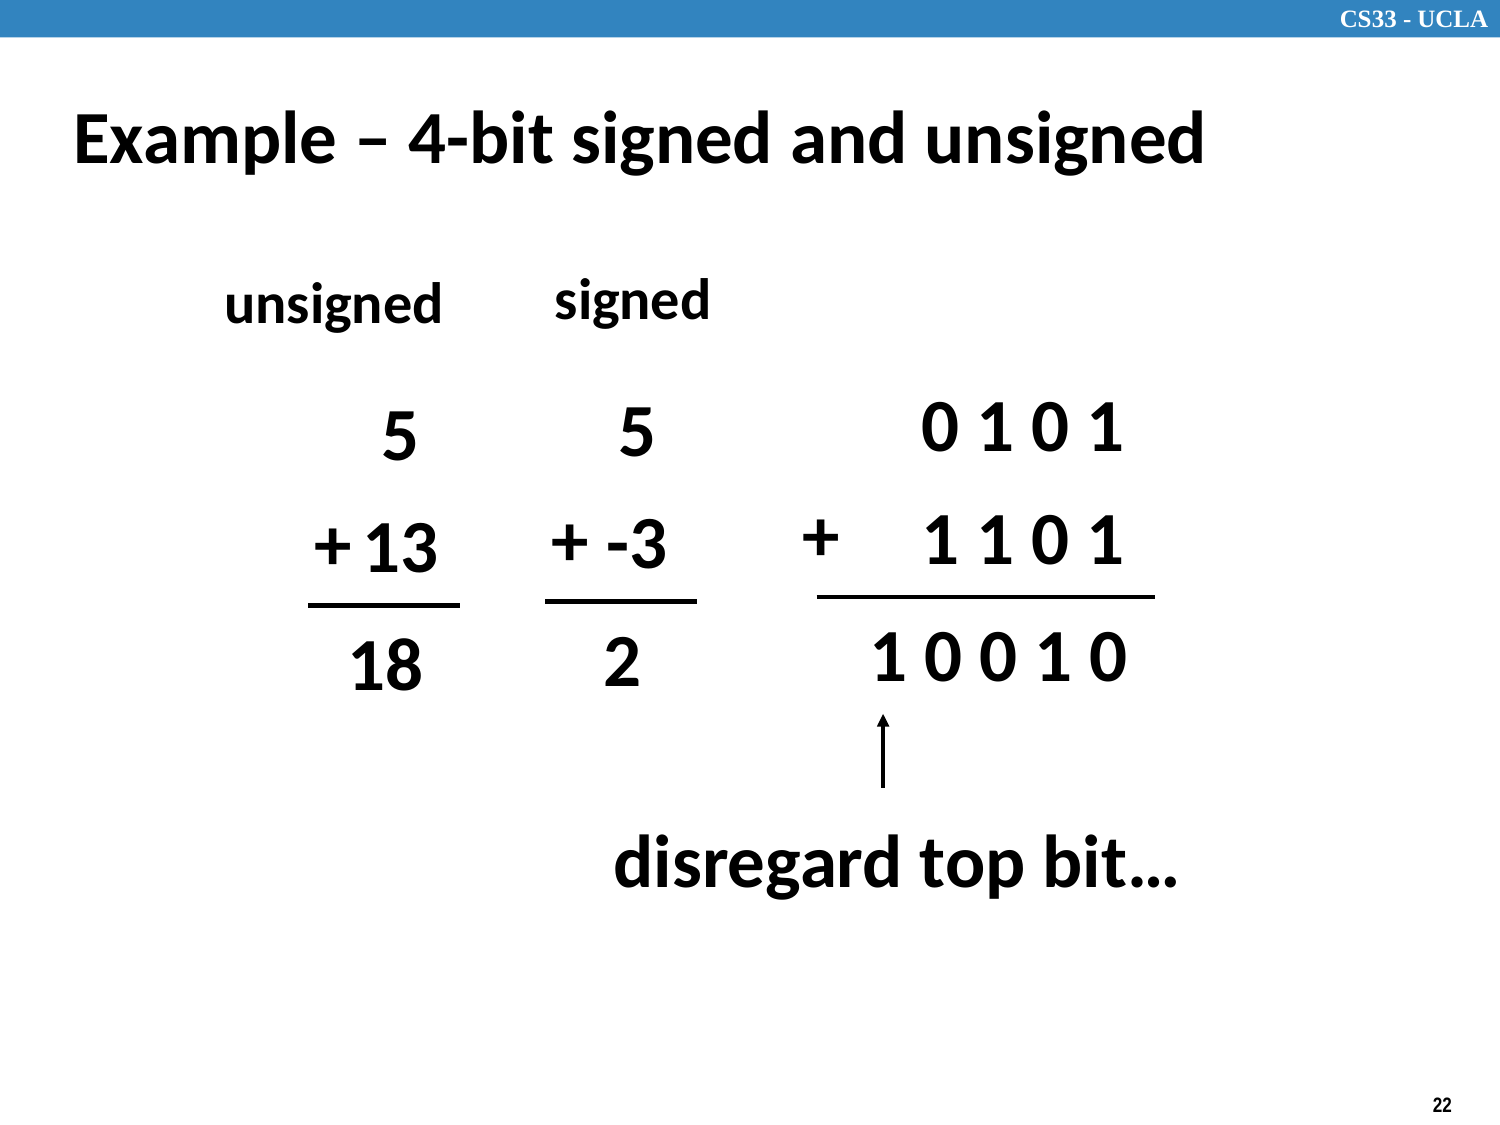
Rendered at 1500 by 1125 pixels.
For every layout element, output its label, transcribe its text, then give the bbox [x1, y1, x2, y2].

title Example – 4-bit signed and unsigned [58, 71, 1305, 197]
text_box 1 1 0 1 [883, 481, 1163, 587]
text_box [299, 377, 464, 715]
text_box 0 1 0 1 [883, 369, 1163, 475]
text_box 1 0 0 1 0 [816, 599, 1164, 704]
text_box signed [539, 253, 727, 339]
text_box disregard top bit… [599, 805, 1196, 910]
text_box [536, 373, 701, 711]
text_box unsigned [209, 257, 459, 343]
text_box + [759, 479, 883, 585]
